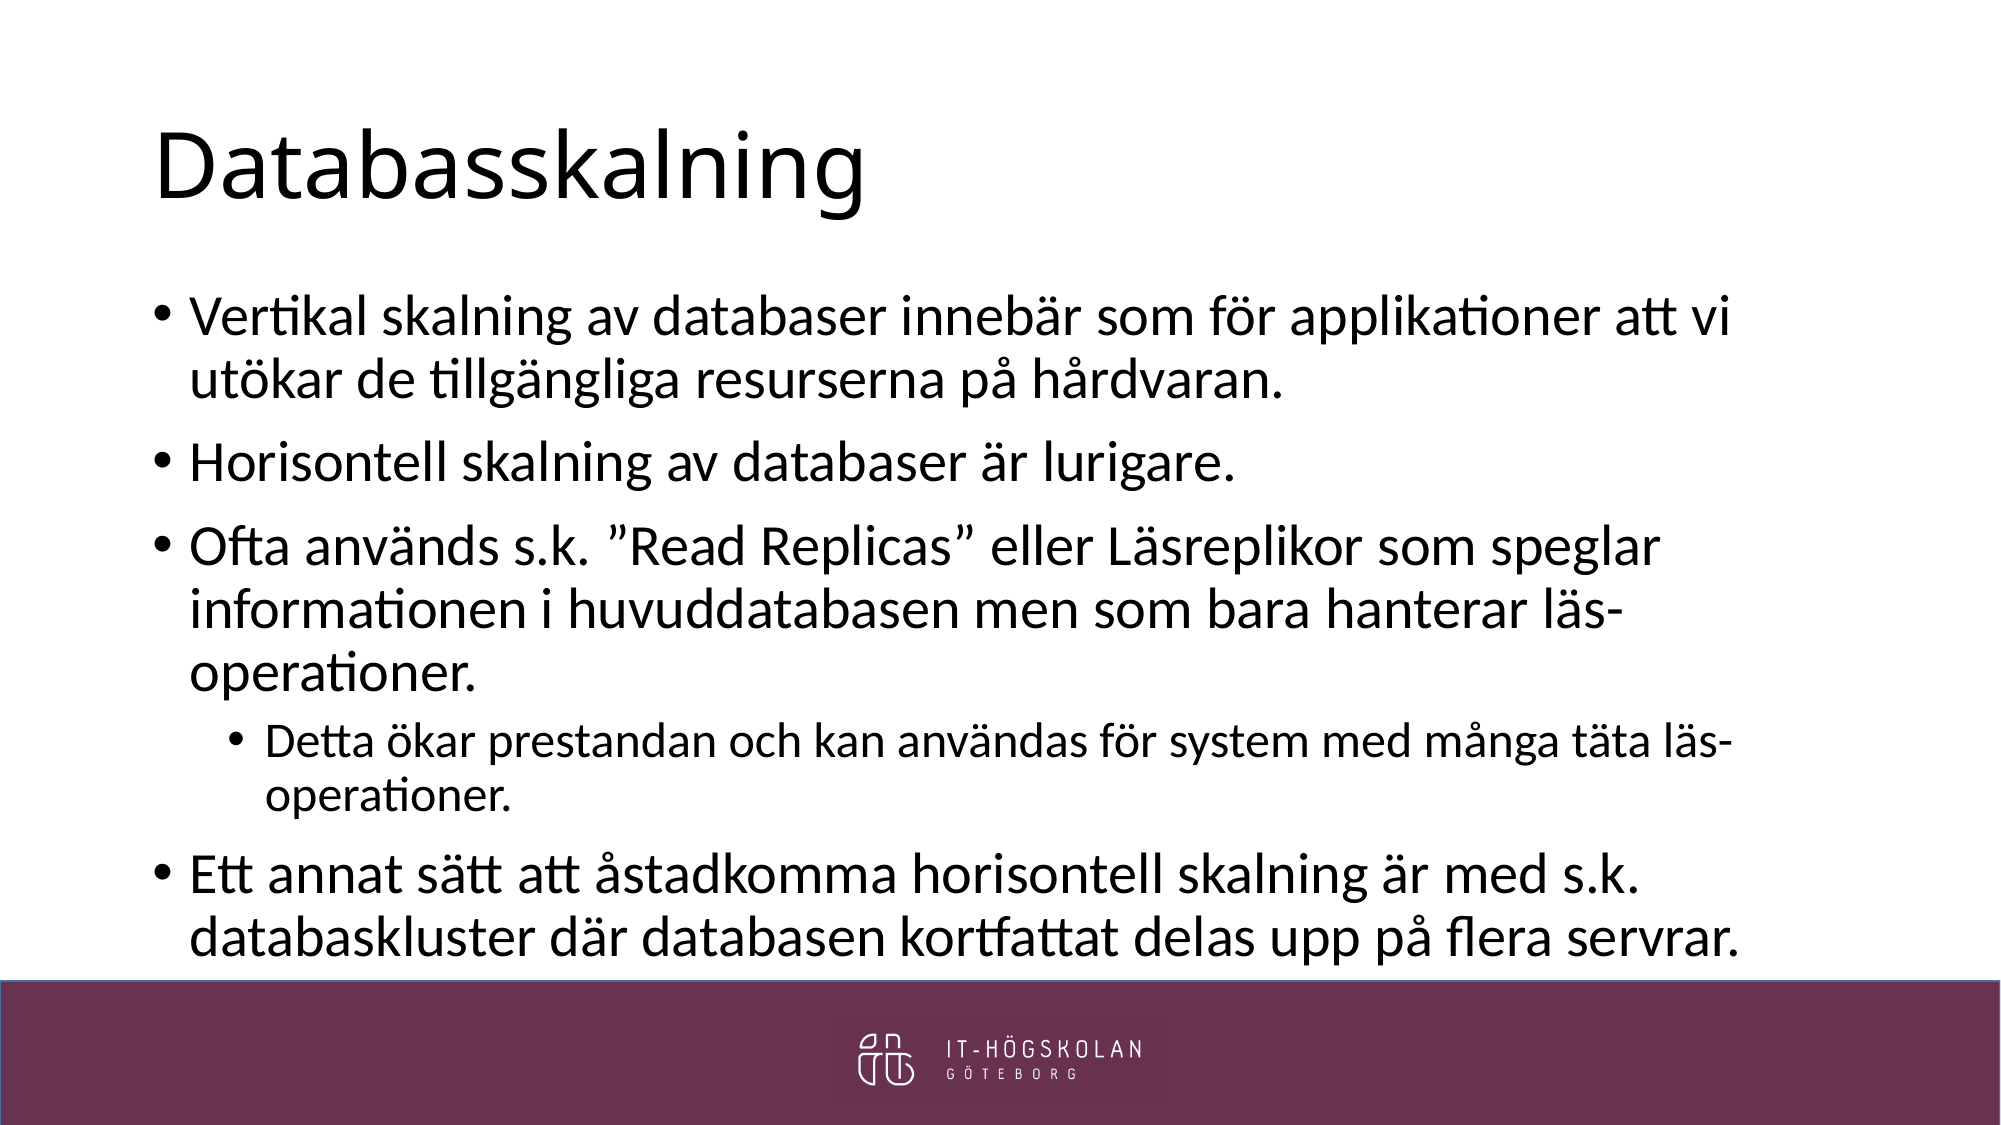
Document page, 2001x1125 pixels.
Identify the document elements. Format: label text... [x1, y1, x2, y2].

title Databasskalning [137, 59, 1863, 277]
list Vertikal skalning av databaser innebär som för applikationer att vi utökar de tillgängliga resurserna på hårdvaran. Horisontell skalning av databaser är lurigare. Ofta används s.k. ”Read Replicas” eller Läsreplikor som speglar informationen i huvuddatabasen men som bara hanterar läs-operationer. Detta ökar prestandan och kan användas för system med många täta läs-operationer. Ett annat sätt att åstadkomma horisontell skalning är med s.k. databaskluster där databasen kortfattat delas upp på flera servrar. [137, 277, 1863, 992]
picture [832, 1016, 1168, 1102]
